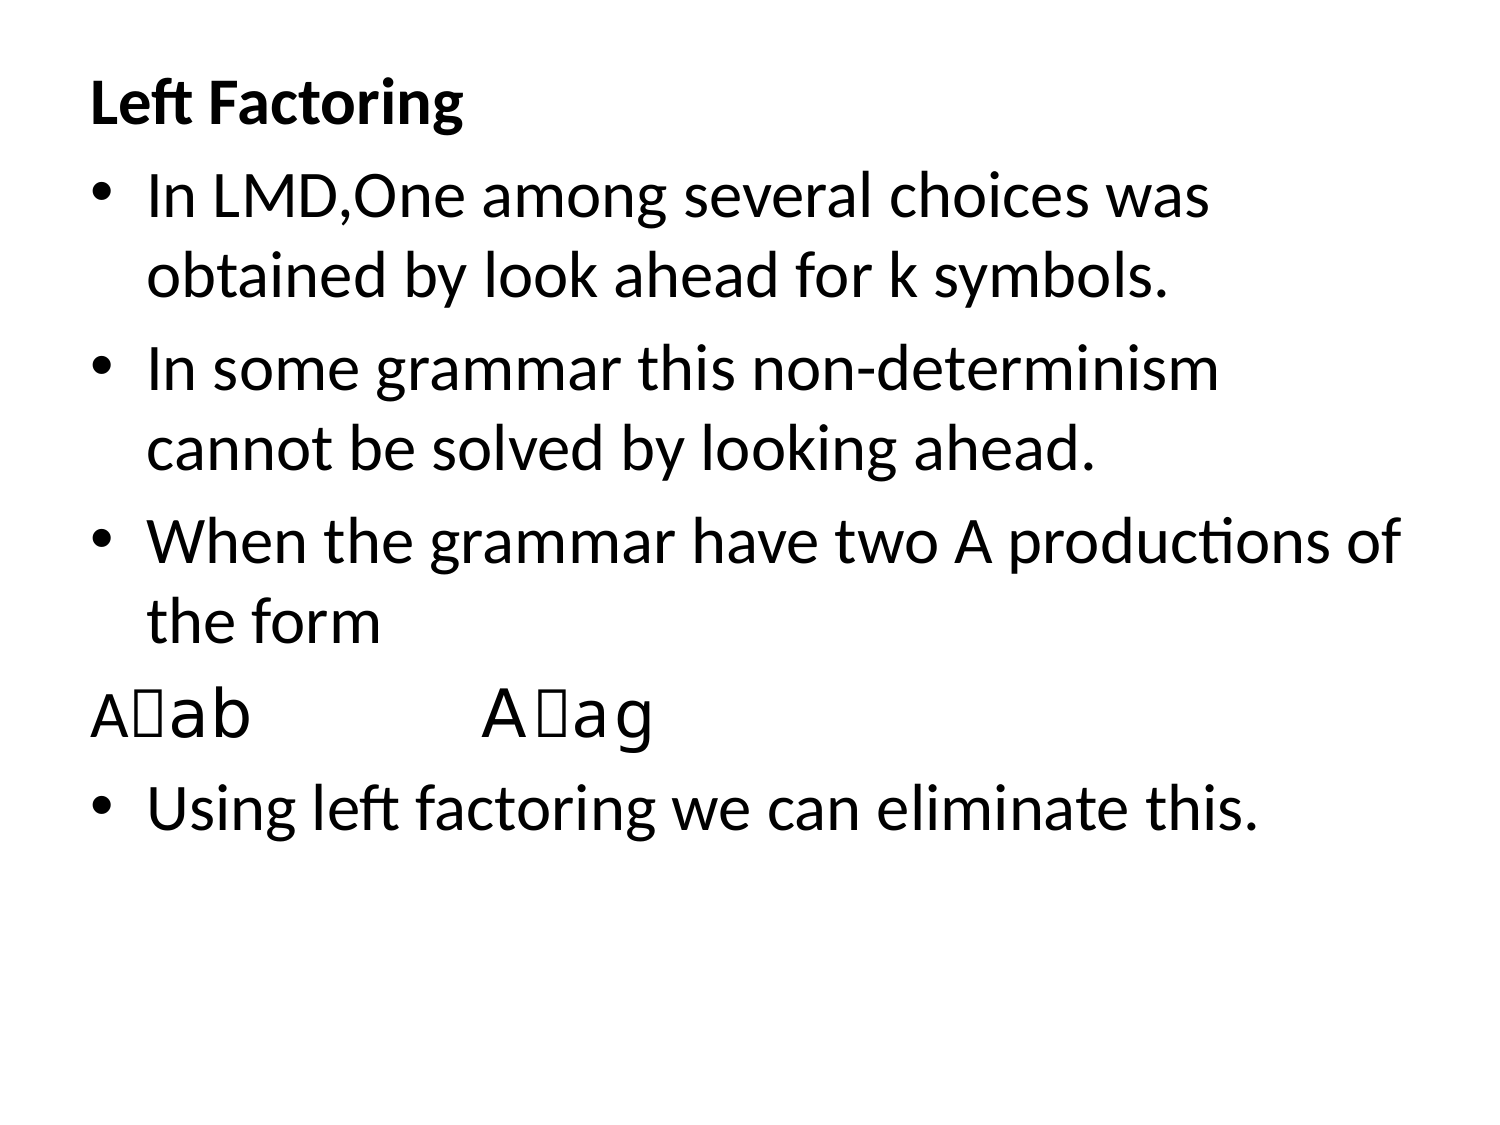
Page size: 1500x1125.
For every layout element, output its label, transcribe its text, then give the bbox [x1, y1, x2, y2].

list Left Factoring In LMD,One among several choices was obtained by look ahead for k symbols. In some grammar this non-determinism cannot be solved by looking ahead. When the grammar have two A productions of the form Aab Aag Using left factoring we can eliminate this. [75, 50, 1425, 1005]
